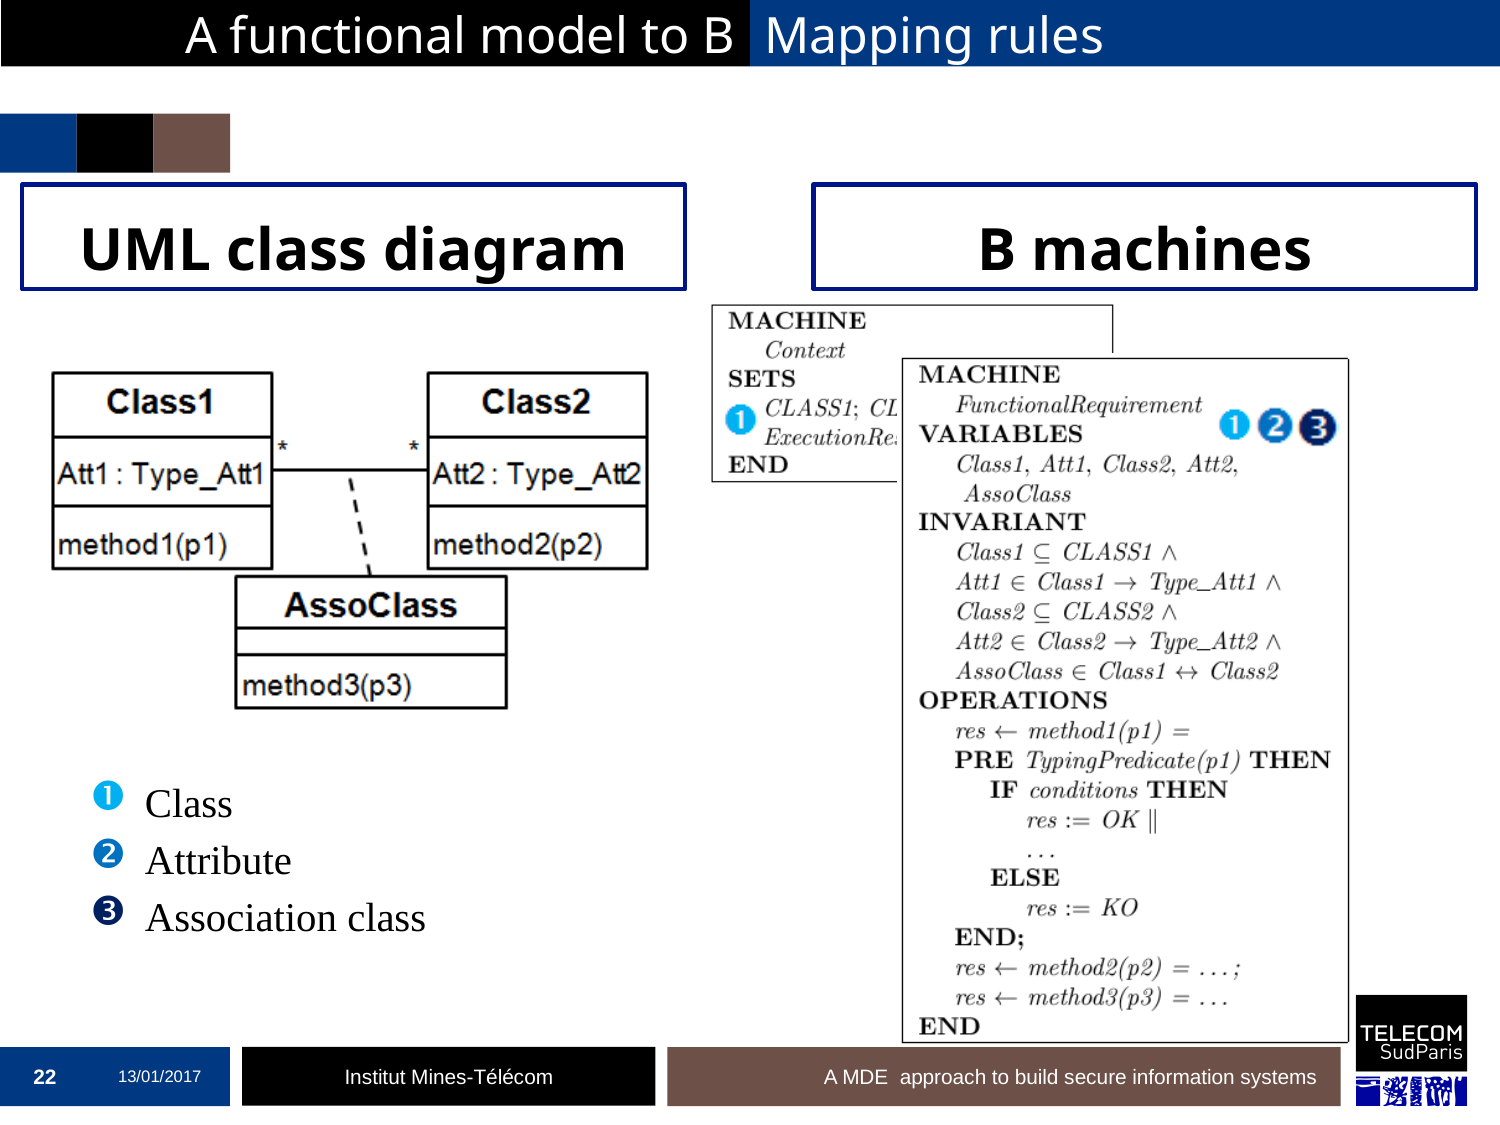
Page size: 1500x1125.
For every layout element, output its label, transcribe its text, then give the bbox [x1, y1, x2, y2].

list Class Attribute Association class [75, 769, 738, 1005]
text_box A functional model to B [0, 0, 752, 68]
text_box Mapping rules [752, 0, 1500, 68]
picture [708, 300, 1471, 1110]
picture [46, 367, 653, 717]
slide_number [89, 1046, 232, 1106]
text_box B machines [811, 182, 1478, 291]
footer A MDE approach to build secure information systems [667, 1046, 1341, 1106]
text_box UML class diagram [20, 182, 687, 291]
slide_number 22 [1, 1046, 89, 1106]
